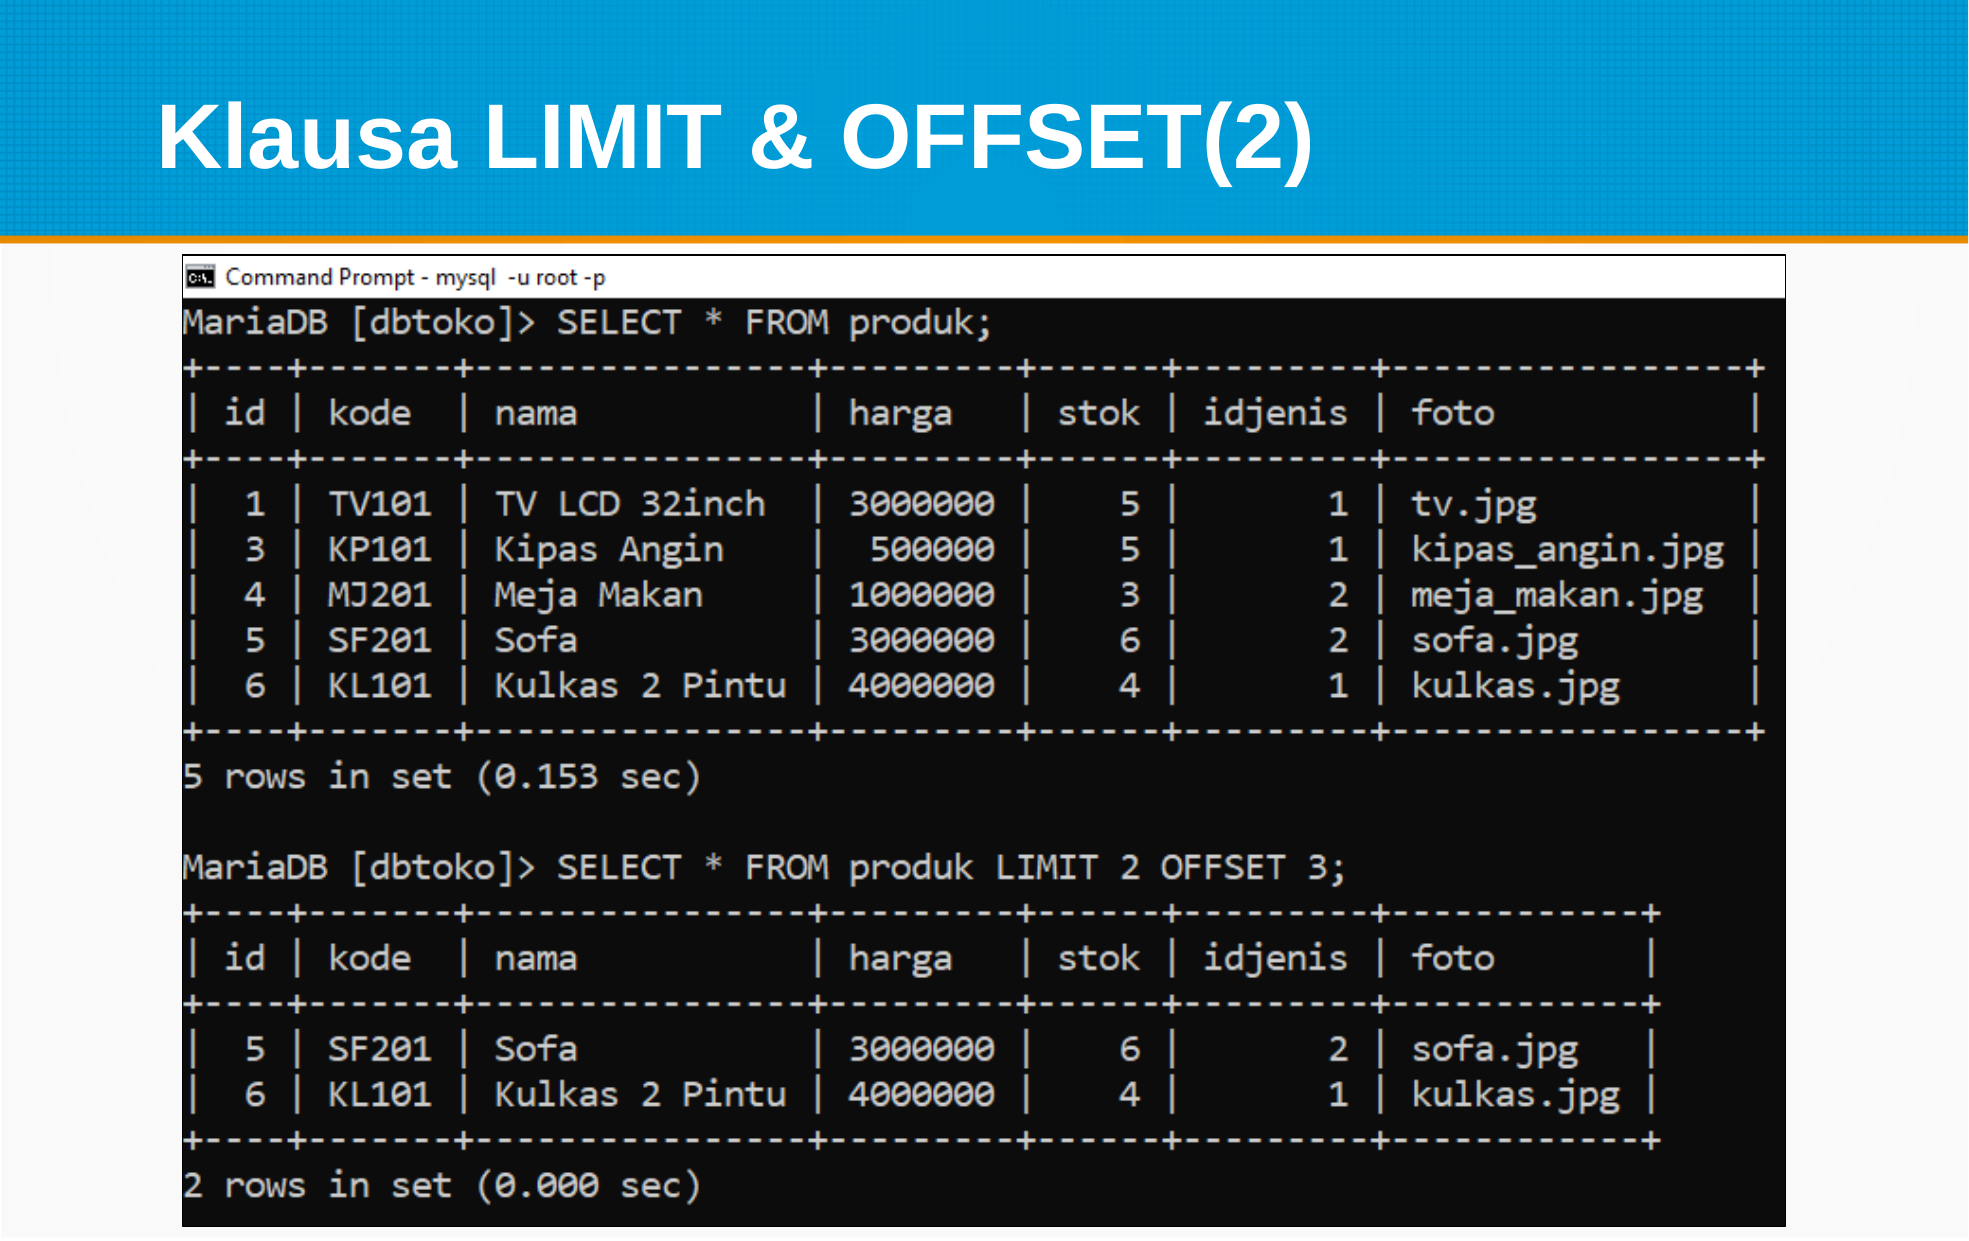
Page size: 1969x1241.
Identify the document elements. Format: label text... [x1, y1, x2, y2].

picture [0, 236, 1969, 1241]
text_box Klausa LIMIT & OFFSET(2) [141, 78, 1602, 197]
